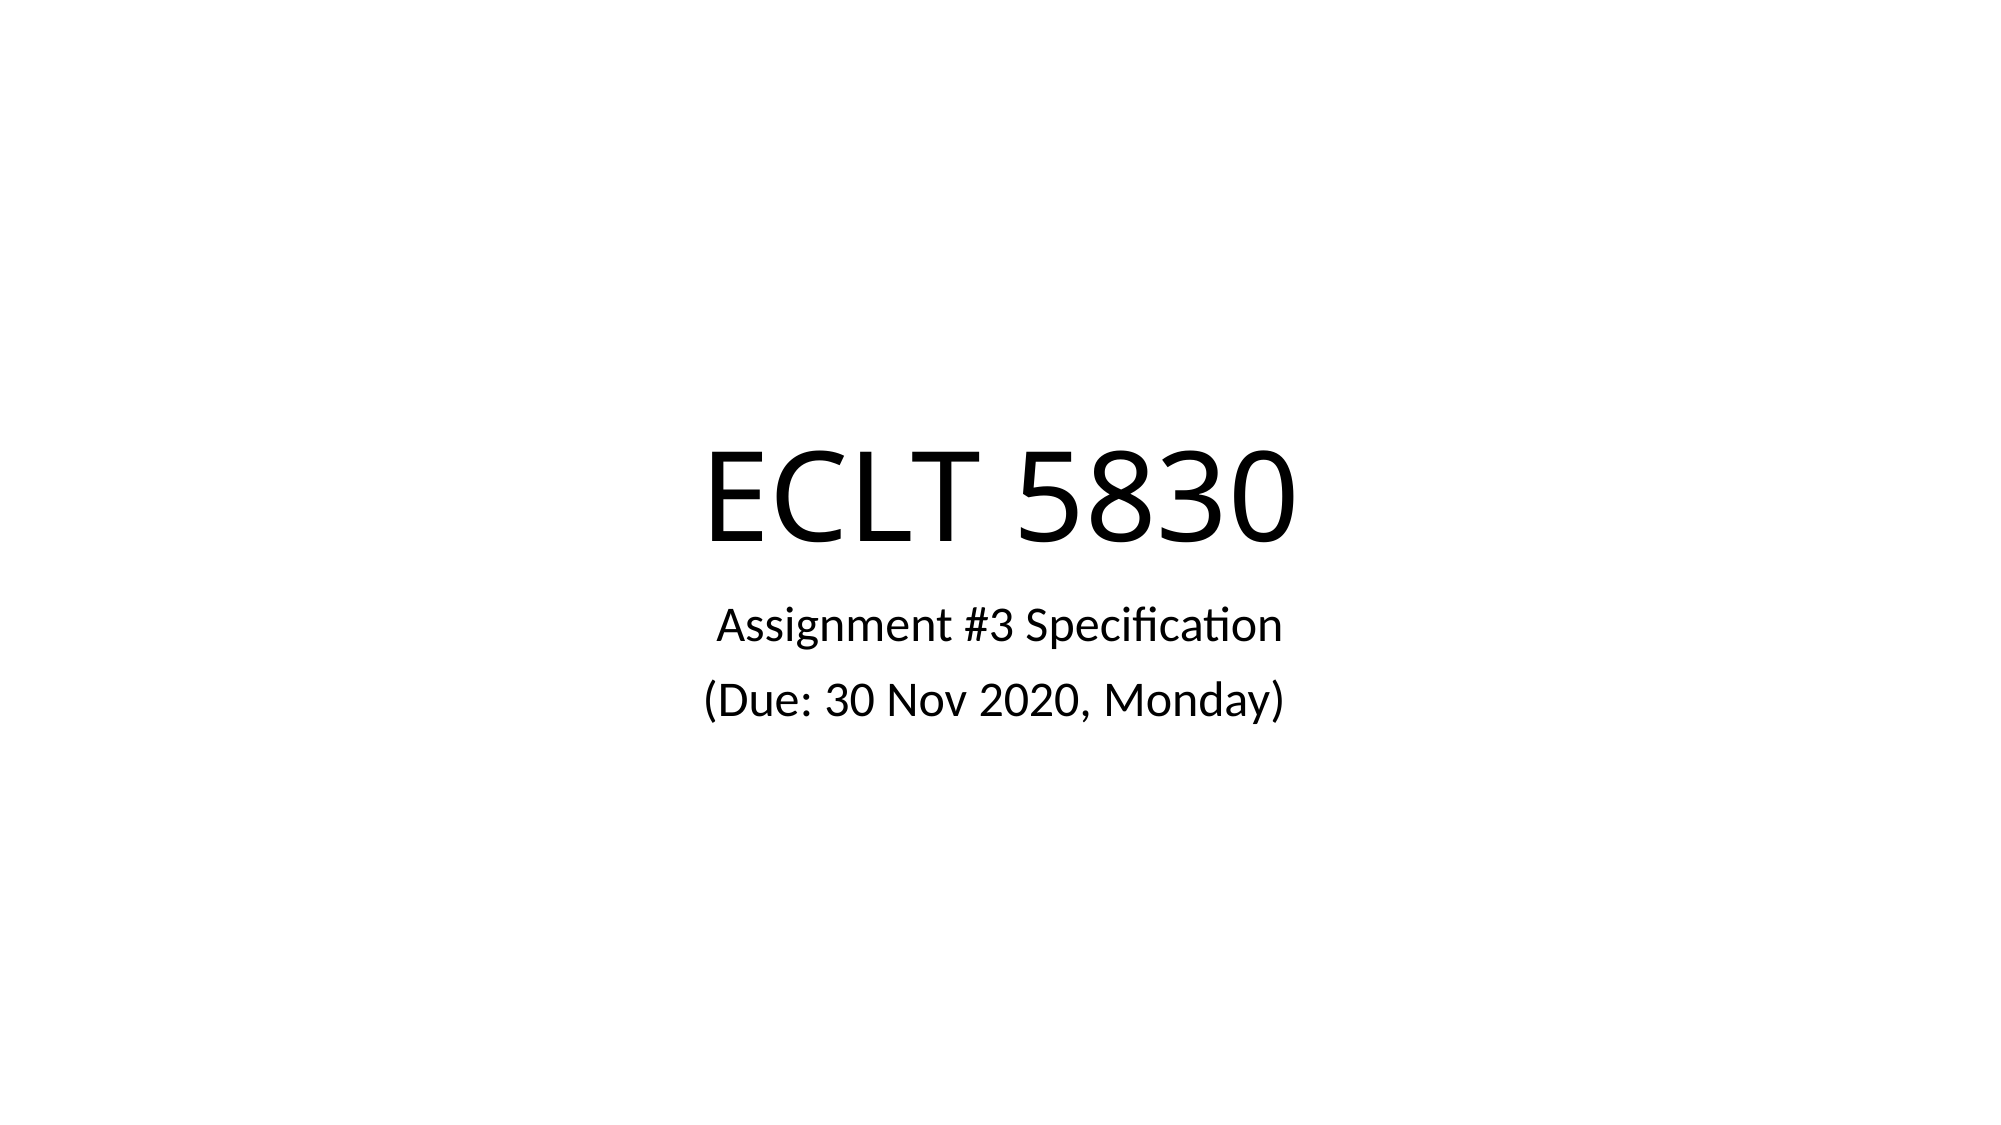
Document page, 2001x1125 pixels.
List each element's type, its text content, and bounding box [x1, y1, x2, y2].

subtitle Assignment #3 Specification (Due: 30 Nov 2020, Monday) [249, 590, 1750, 863]
title ECLT 5830 [249, 184, 1750, 576]
